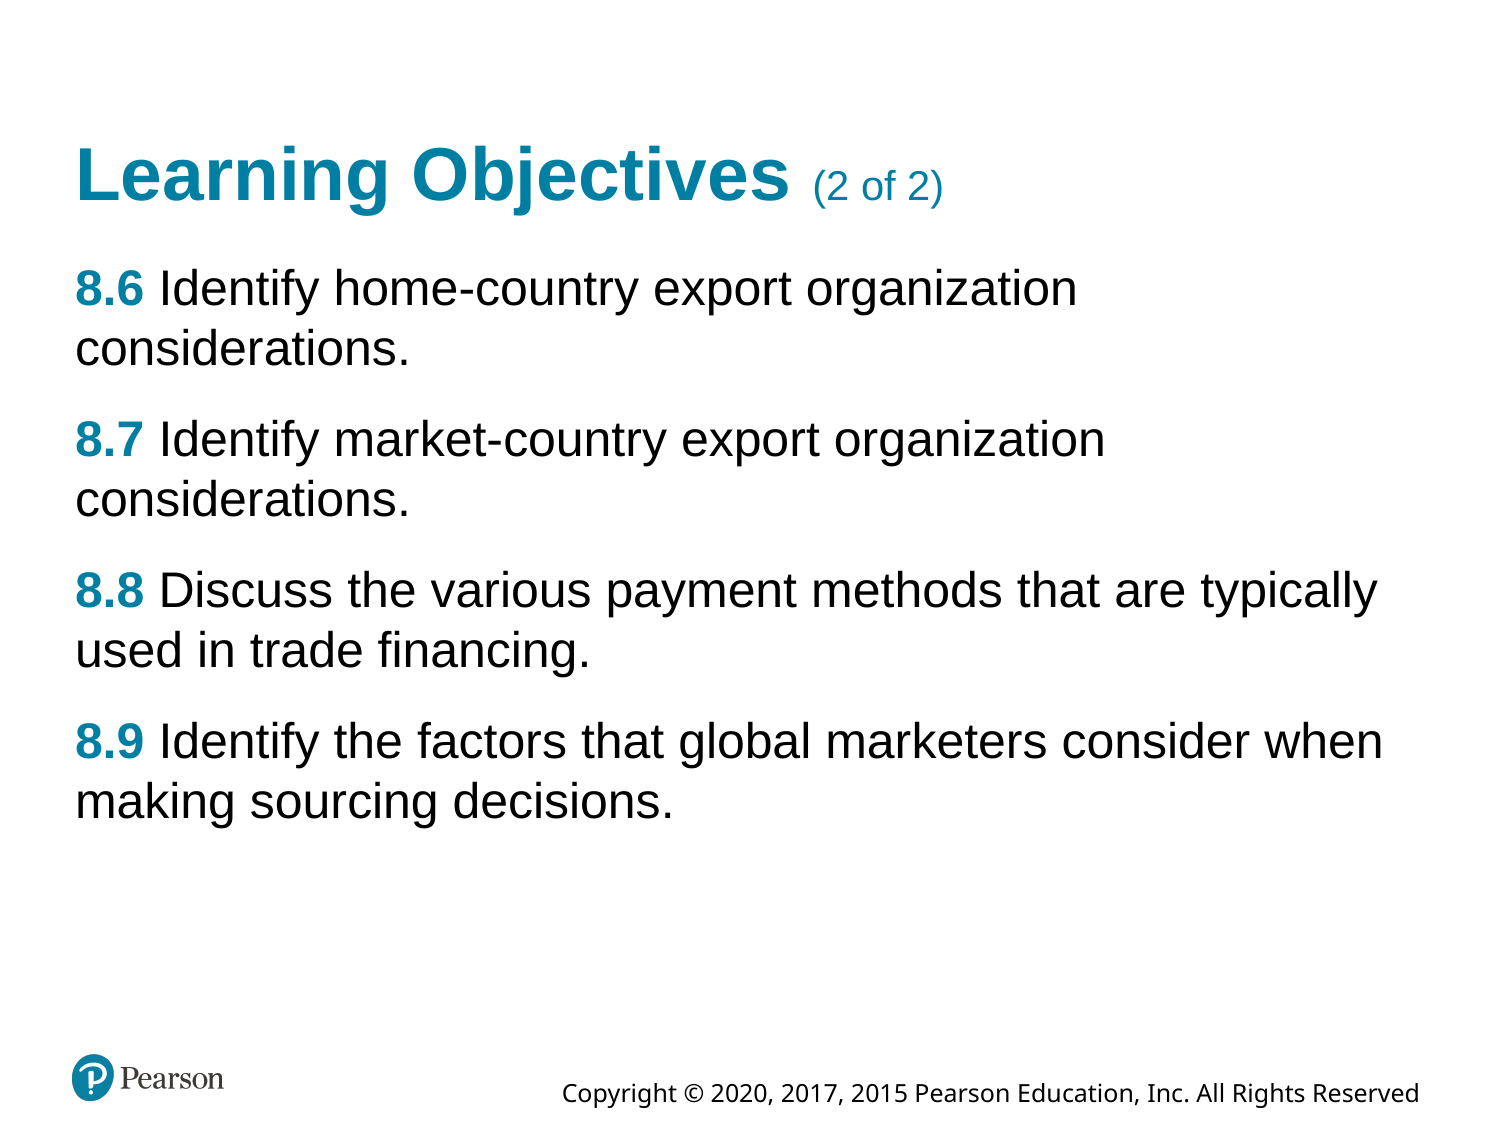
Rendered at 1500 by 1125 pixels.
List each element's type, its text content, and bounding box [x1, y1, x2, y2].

picture [72, 1054, 88, 1070]
title Learning Objectives (2 of 2) [75, 35, 1425, 216]
picture [72, 1087, 83, 1101]
list 8.6 Identify home-country export organization considerations. 8.7 Identify market-country export organization considerations. 8.8 Discuss the various payment methods that are typically used in trade financing. 8.9 Identify the factors that global marketers consider when making sourcing decisions. [75, 255, 1425, 983]
picture [98, 1054, 224, 1101]
picture [80, 1063, 106, 1088]
